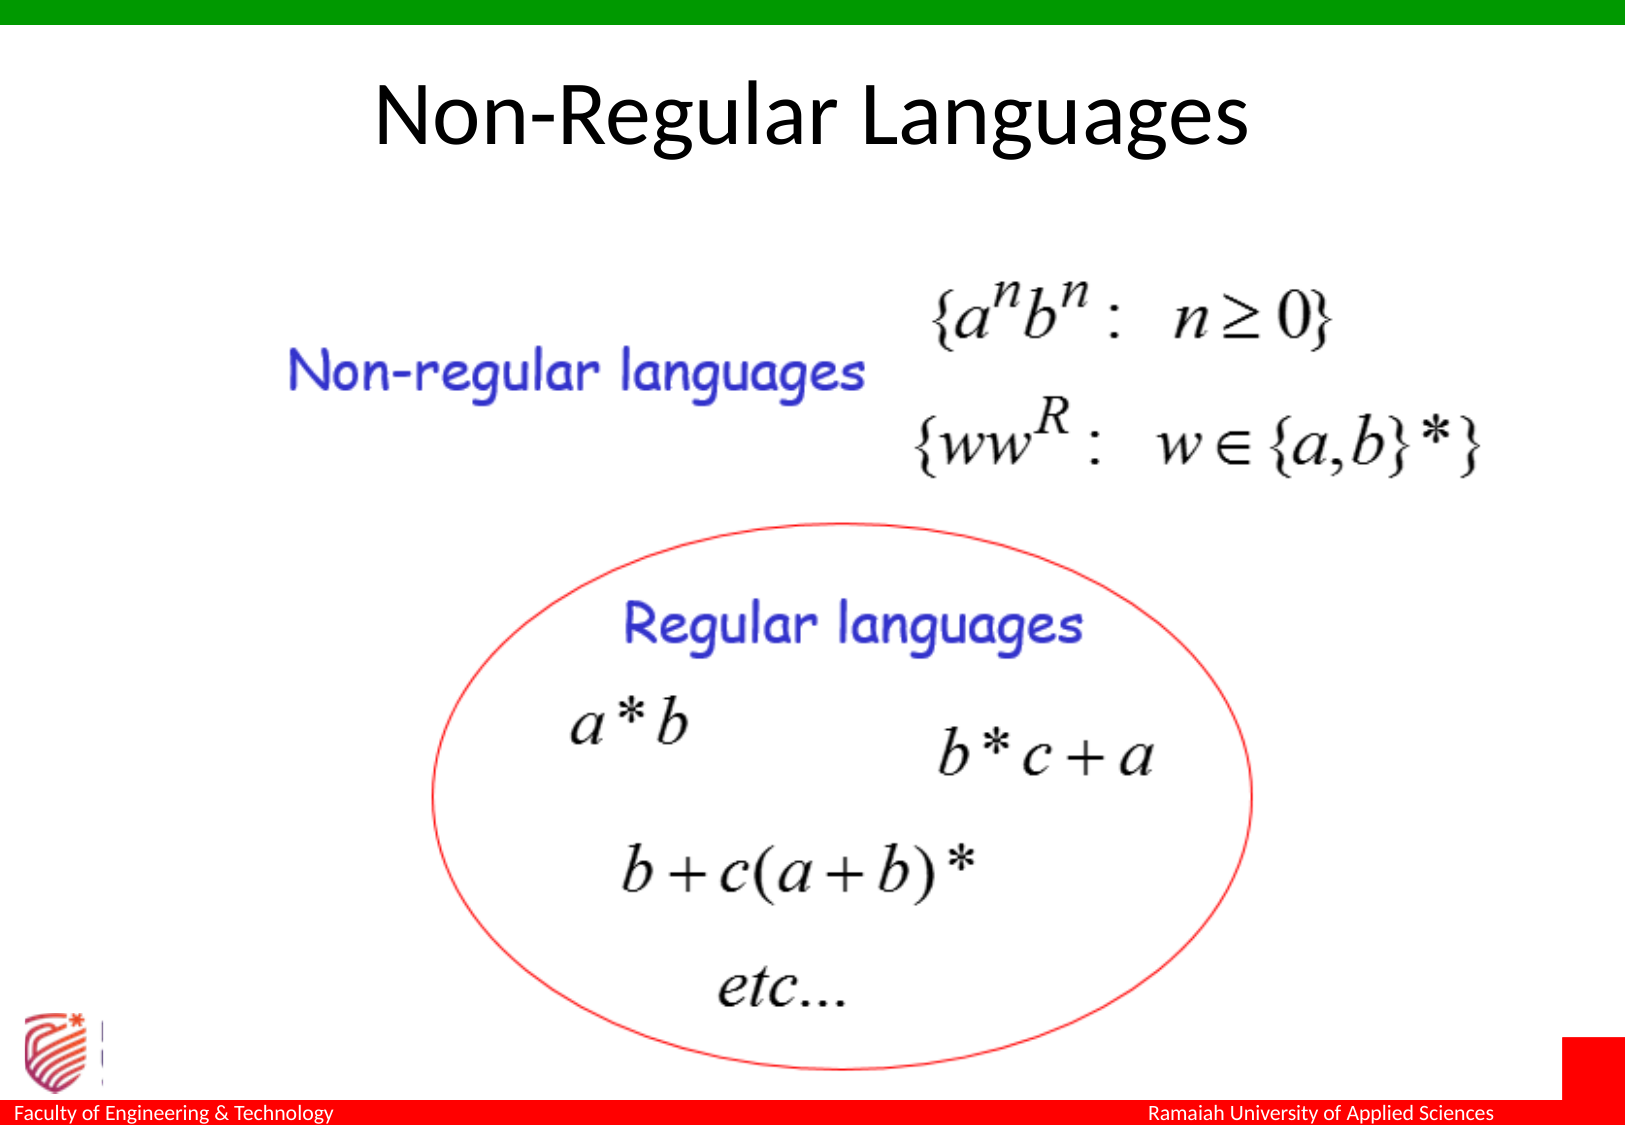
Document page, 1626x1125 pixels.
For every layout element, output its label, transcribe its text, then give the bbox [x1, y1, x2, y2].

picture [274, 218, 1488, 1073]
text_box Non-Regular Languages [81, 45, 1544, 233]
picture [24, 1013, 104, 1094]
